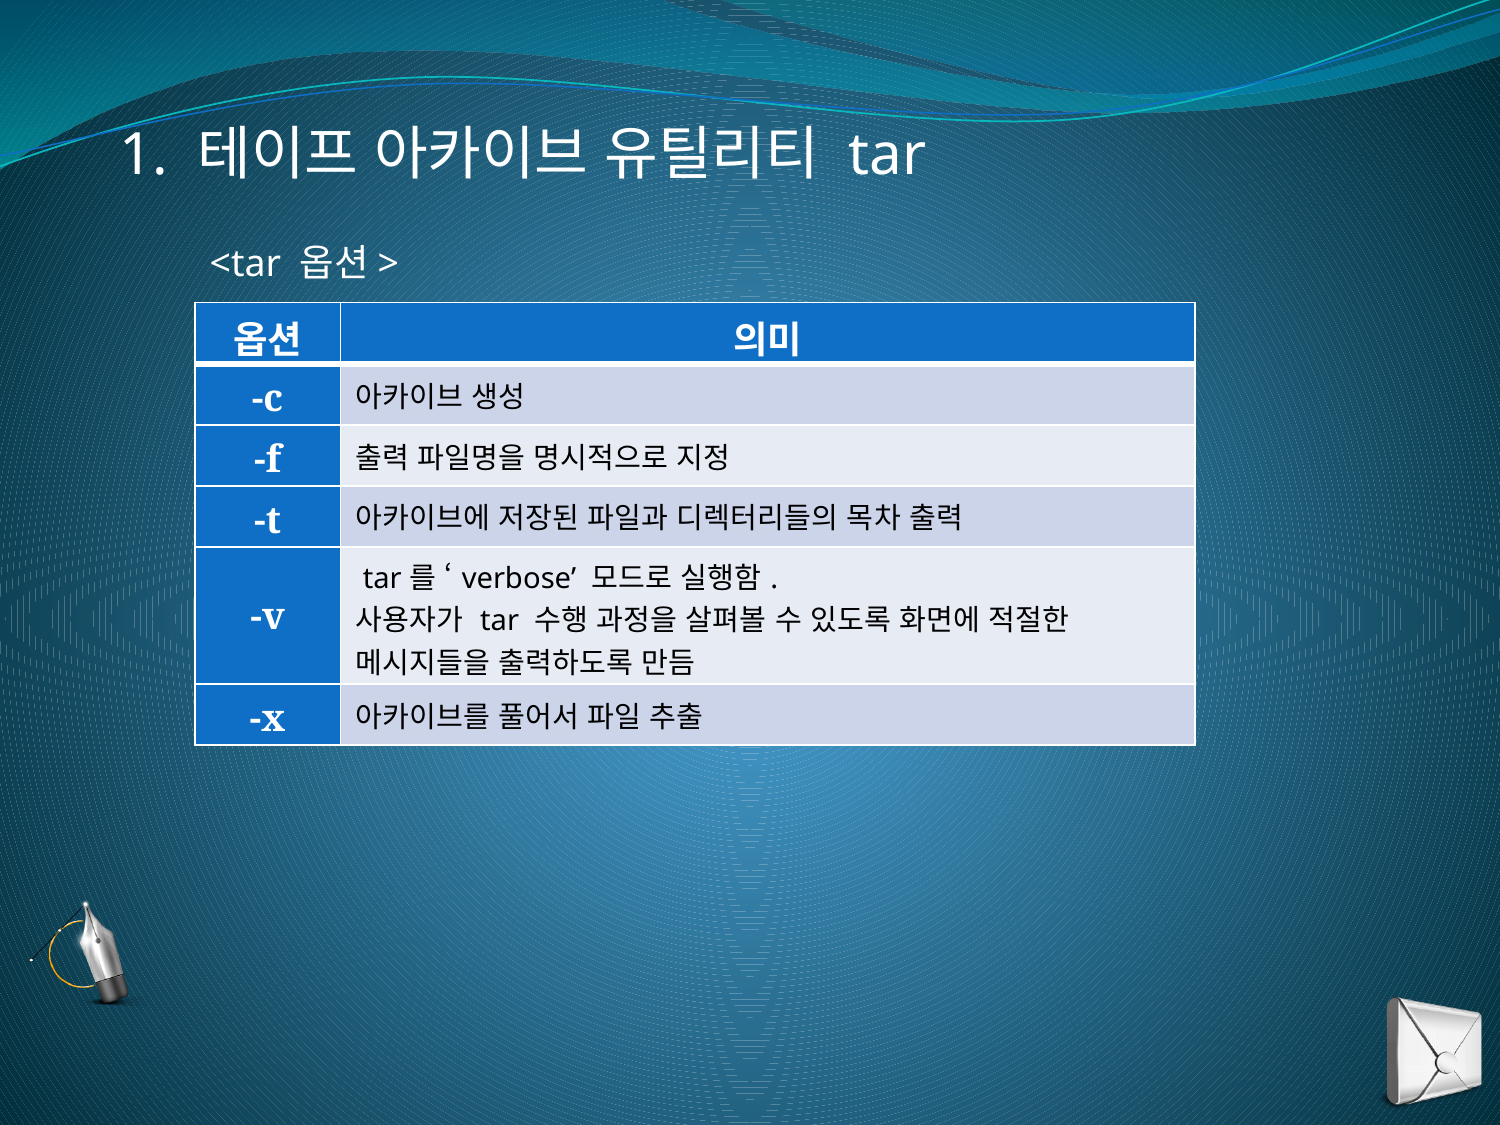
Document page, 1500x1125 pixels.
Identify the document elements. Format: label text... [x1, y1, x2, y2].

table_cell -x [196, 685, 340, 744]
table_cell 아카이브에 저장된 파일과 디렉터리들의 목차 출력 [341, 487, 1194, 546]
table_cell 아카이브 생성 [341, 367, 1194, 424]
text_box <tar 옵션> [194, 231, 668, 292]
text_box [159, 243, 609, 305]
table_cell -v [196, 548, 340, 683]
picture [1370, 986, 1500, 1116]
table_cell -f [196, 426, 340, 485]
table_header 옵션 [196, 303, 340, 361]
table_cell -c [196, 367, 340, 424]
table_cell 출력 파일명을 명시적으로 지정 [341, 426, 1194, 485]
table_header 의미 [341, 303, 1194, 361]
table_cell tar를 ‘verbose’ 모드로 실행함. 사용자가 tar 수행 과정을 살펴볼 수 있도록 화면에 적절한 메시지들을 출력하도록 만듬 [341, 548, 1194, 683]
text_box 1. 테이프 아카이브 유틸리티 tar [104, 108, 1054, 194]
picture [29, 893, 150, 1013]
table_cell 아카이브를 풀어서 파일 추출 [341, 685, 1194, 744]
table_cell -t [196, 487, 340, 546]
